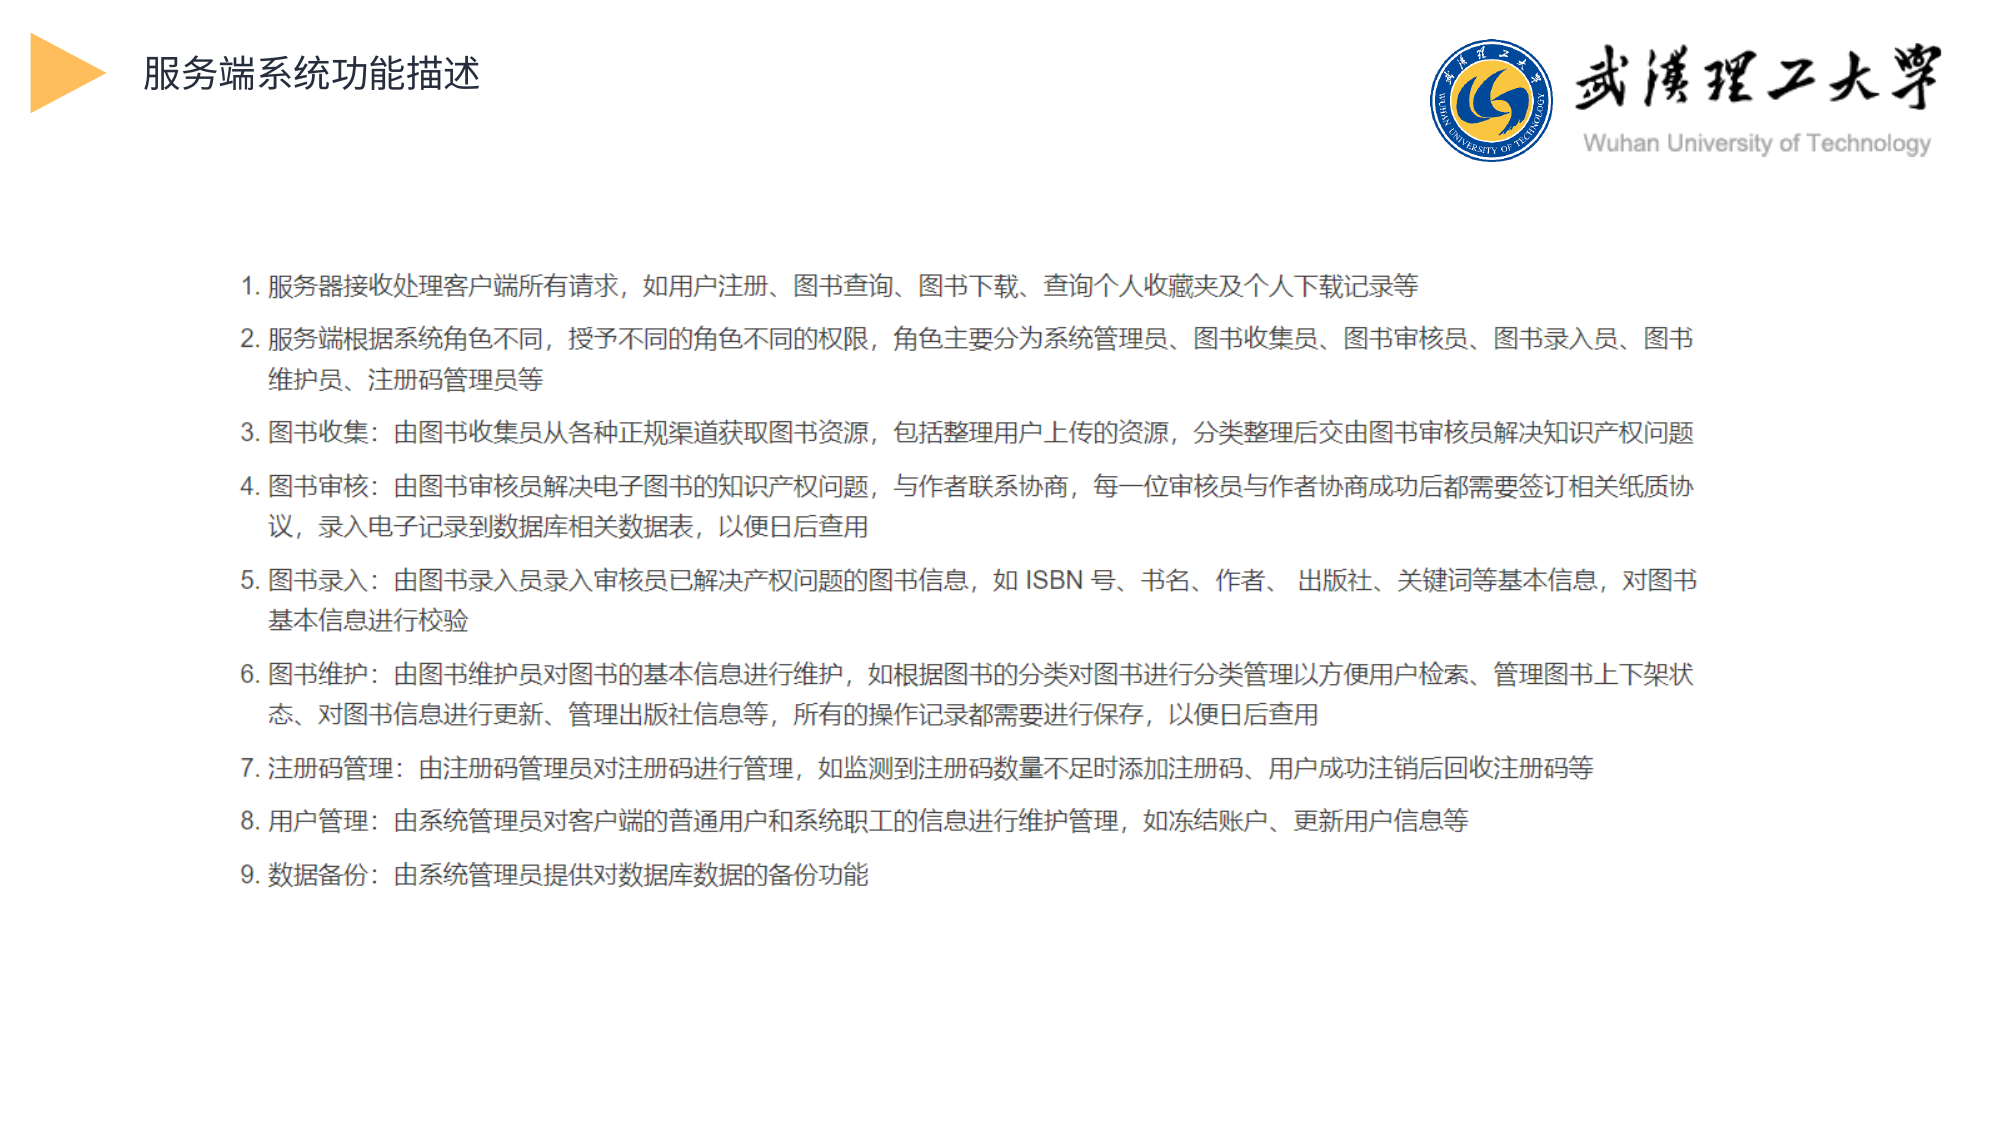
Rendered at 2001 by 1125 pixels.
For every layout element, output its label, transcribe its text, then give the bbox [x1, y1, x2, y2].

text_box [1430, 39, 1952, 162]
text_box 服务端系统功能描述 [128, 42, 497, 103]
text_box [29, 30, 109, 115]
picture [211, 257, 1724, 906]
